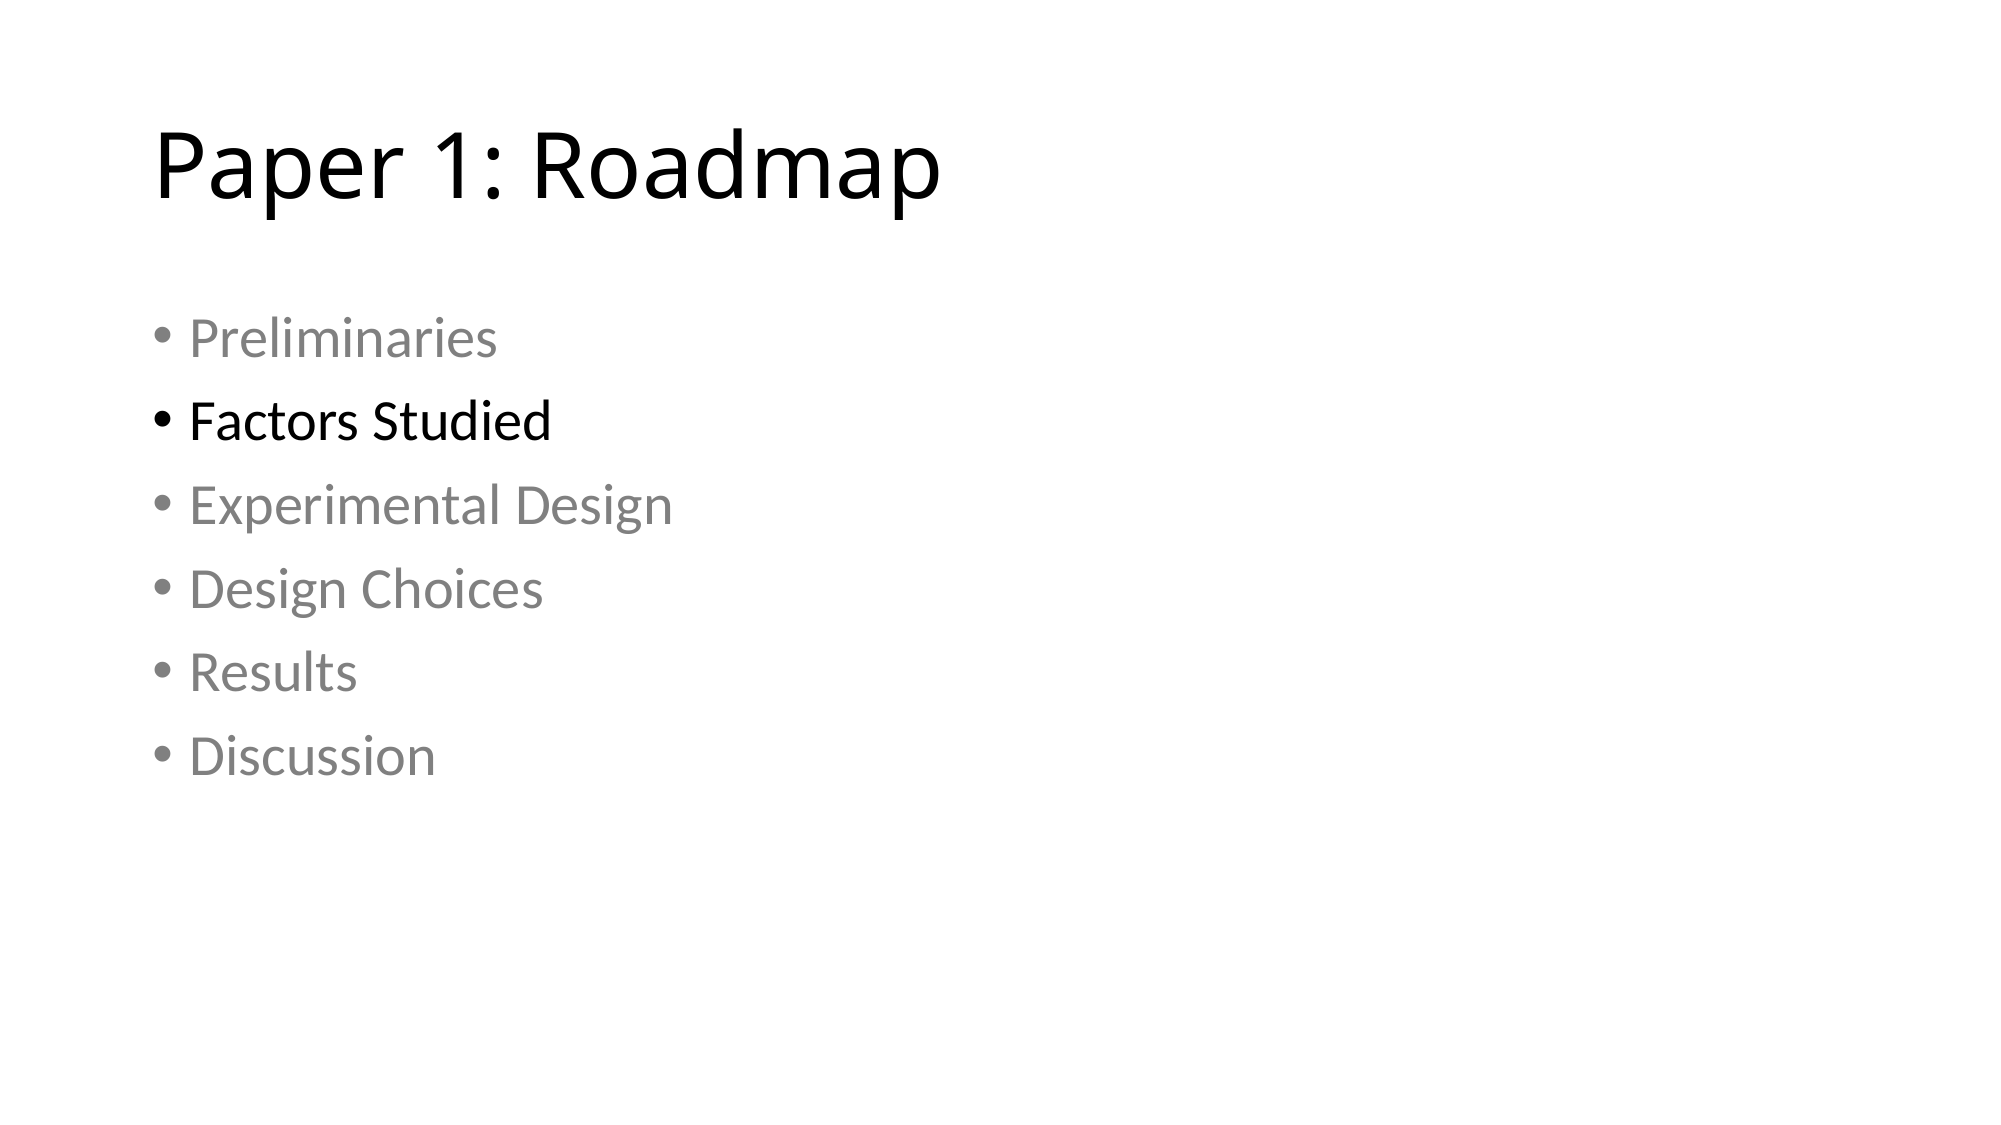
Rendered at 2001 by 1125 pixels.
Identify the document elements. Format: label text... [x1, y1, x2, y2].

title Paper 1: Roadmap [137, 59, 1863, 278]
list Preliminaries Factors Studied Experimental Design Design Choices Results Discussion [137, 299, 1863, 1000]
